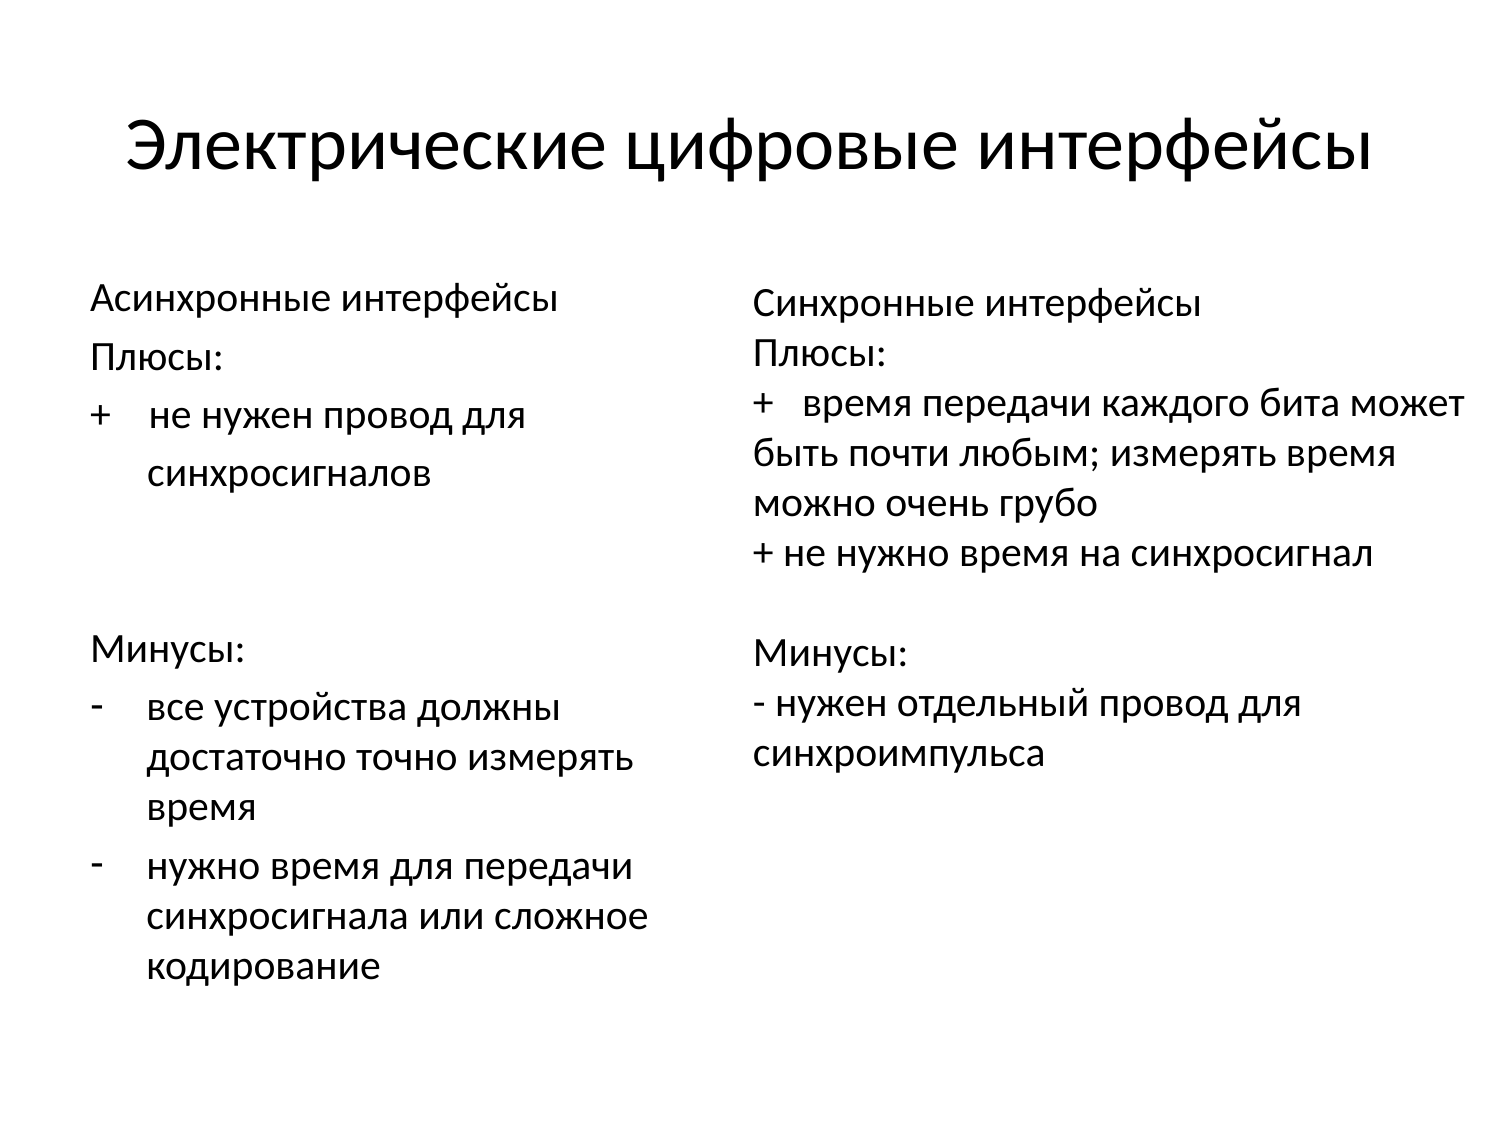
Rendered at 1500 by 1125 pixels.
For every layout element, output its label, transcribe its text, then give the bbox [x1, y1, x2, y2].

text_box Синхронные интерфейсы Плюсы: + время передачи каждого бита может быть почти любым; измерять время можно очень грубо + не нужно время на синхросигнал Минусы: - нужен отдельный провод для синхроимпульса [738, 267, 1489, 783]
list Асинхронные интерфейсы Плюсы: + не нужен провод для синхросигналов Минусы: все устройства должны достаточно точно измерять время нужно время для передачи синхросигнала или сложное кодирование [75, 262, 750, 1059]
title Электрические цифровые интерфейсы [75, 45, 1425, 233]
